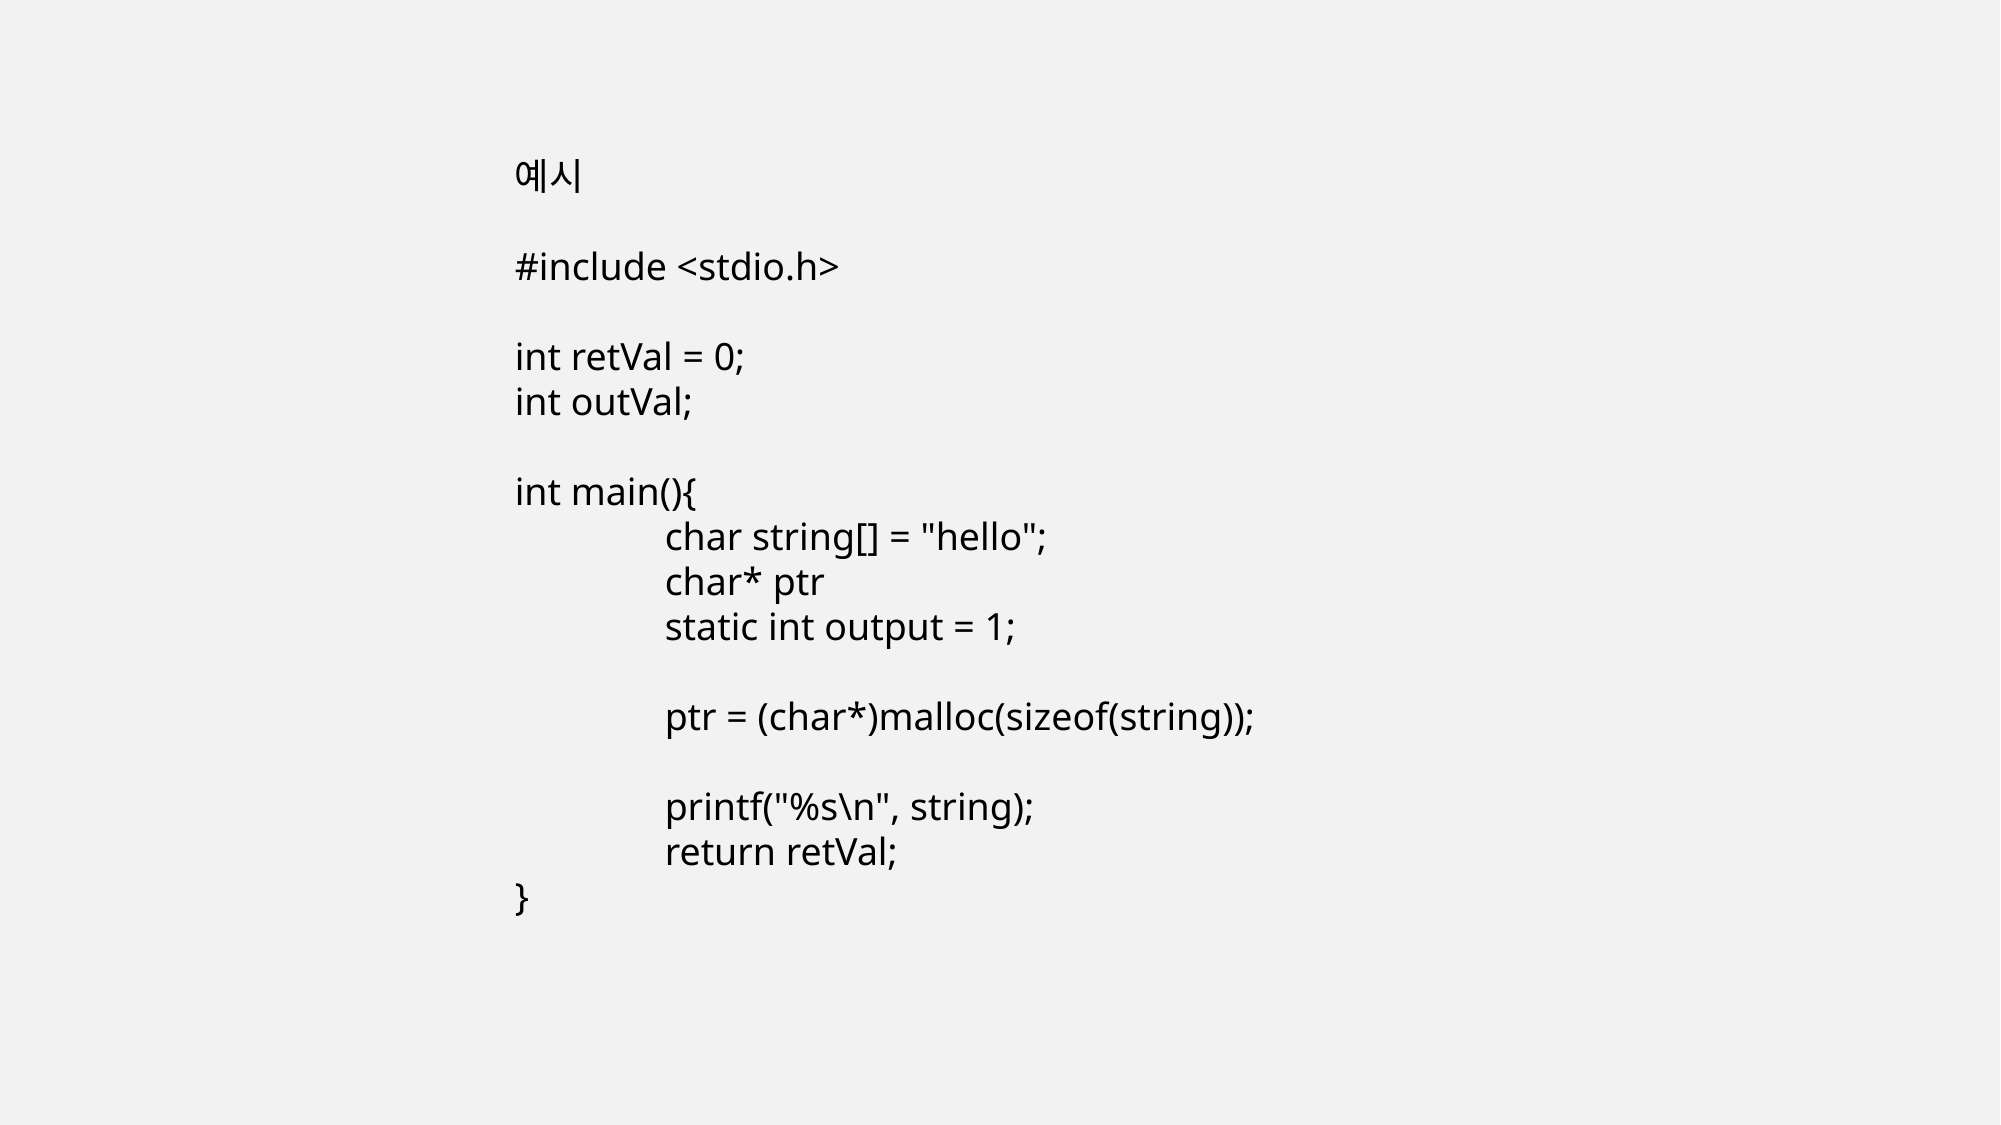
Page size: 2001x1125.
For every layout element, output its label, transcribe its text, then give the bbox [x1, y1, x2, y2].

text_box 예시 #include <stdio.h> int retVal = 0; int outVal; int main(){ char string[] = "hello"; char* ptr static int output = 1; ptr = (char*)malloc(sizeof(string)); printf("%s\n", string); return retVal; } [500, 145, 1500, 971]
